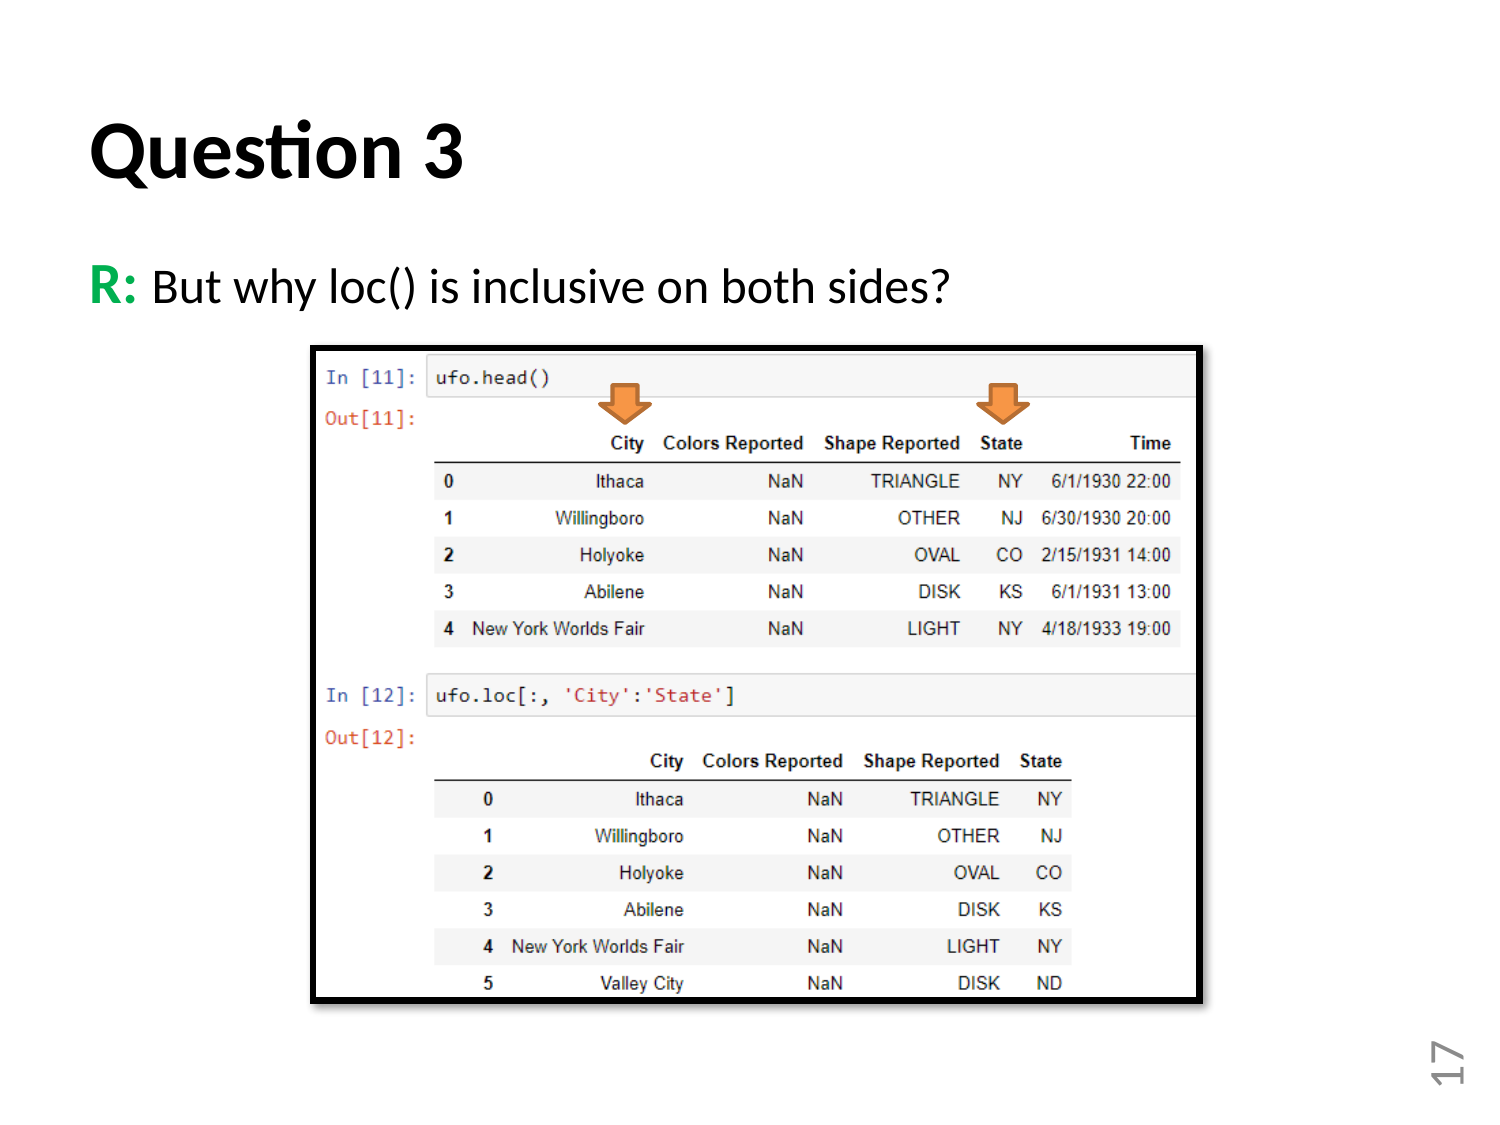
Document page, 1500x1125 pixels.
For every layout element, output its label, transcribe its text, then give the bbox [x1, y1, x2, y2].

text_box Question 3 [74, 87, 1438, 203]
slide_number 17 [1412, 1025, 1475, 1125]
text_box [315, 350, 1197, 998]
text_box R: But why loc() is inclusive on both sides? [74, 237, 1438, 323]
